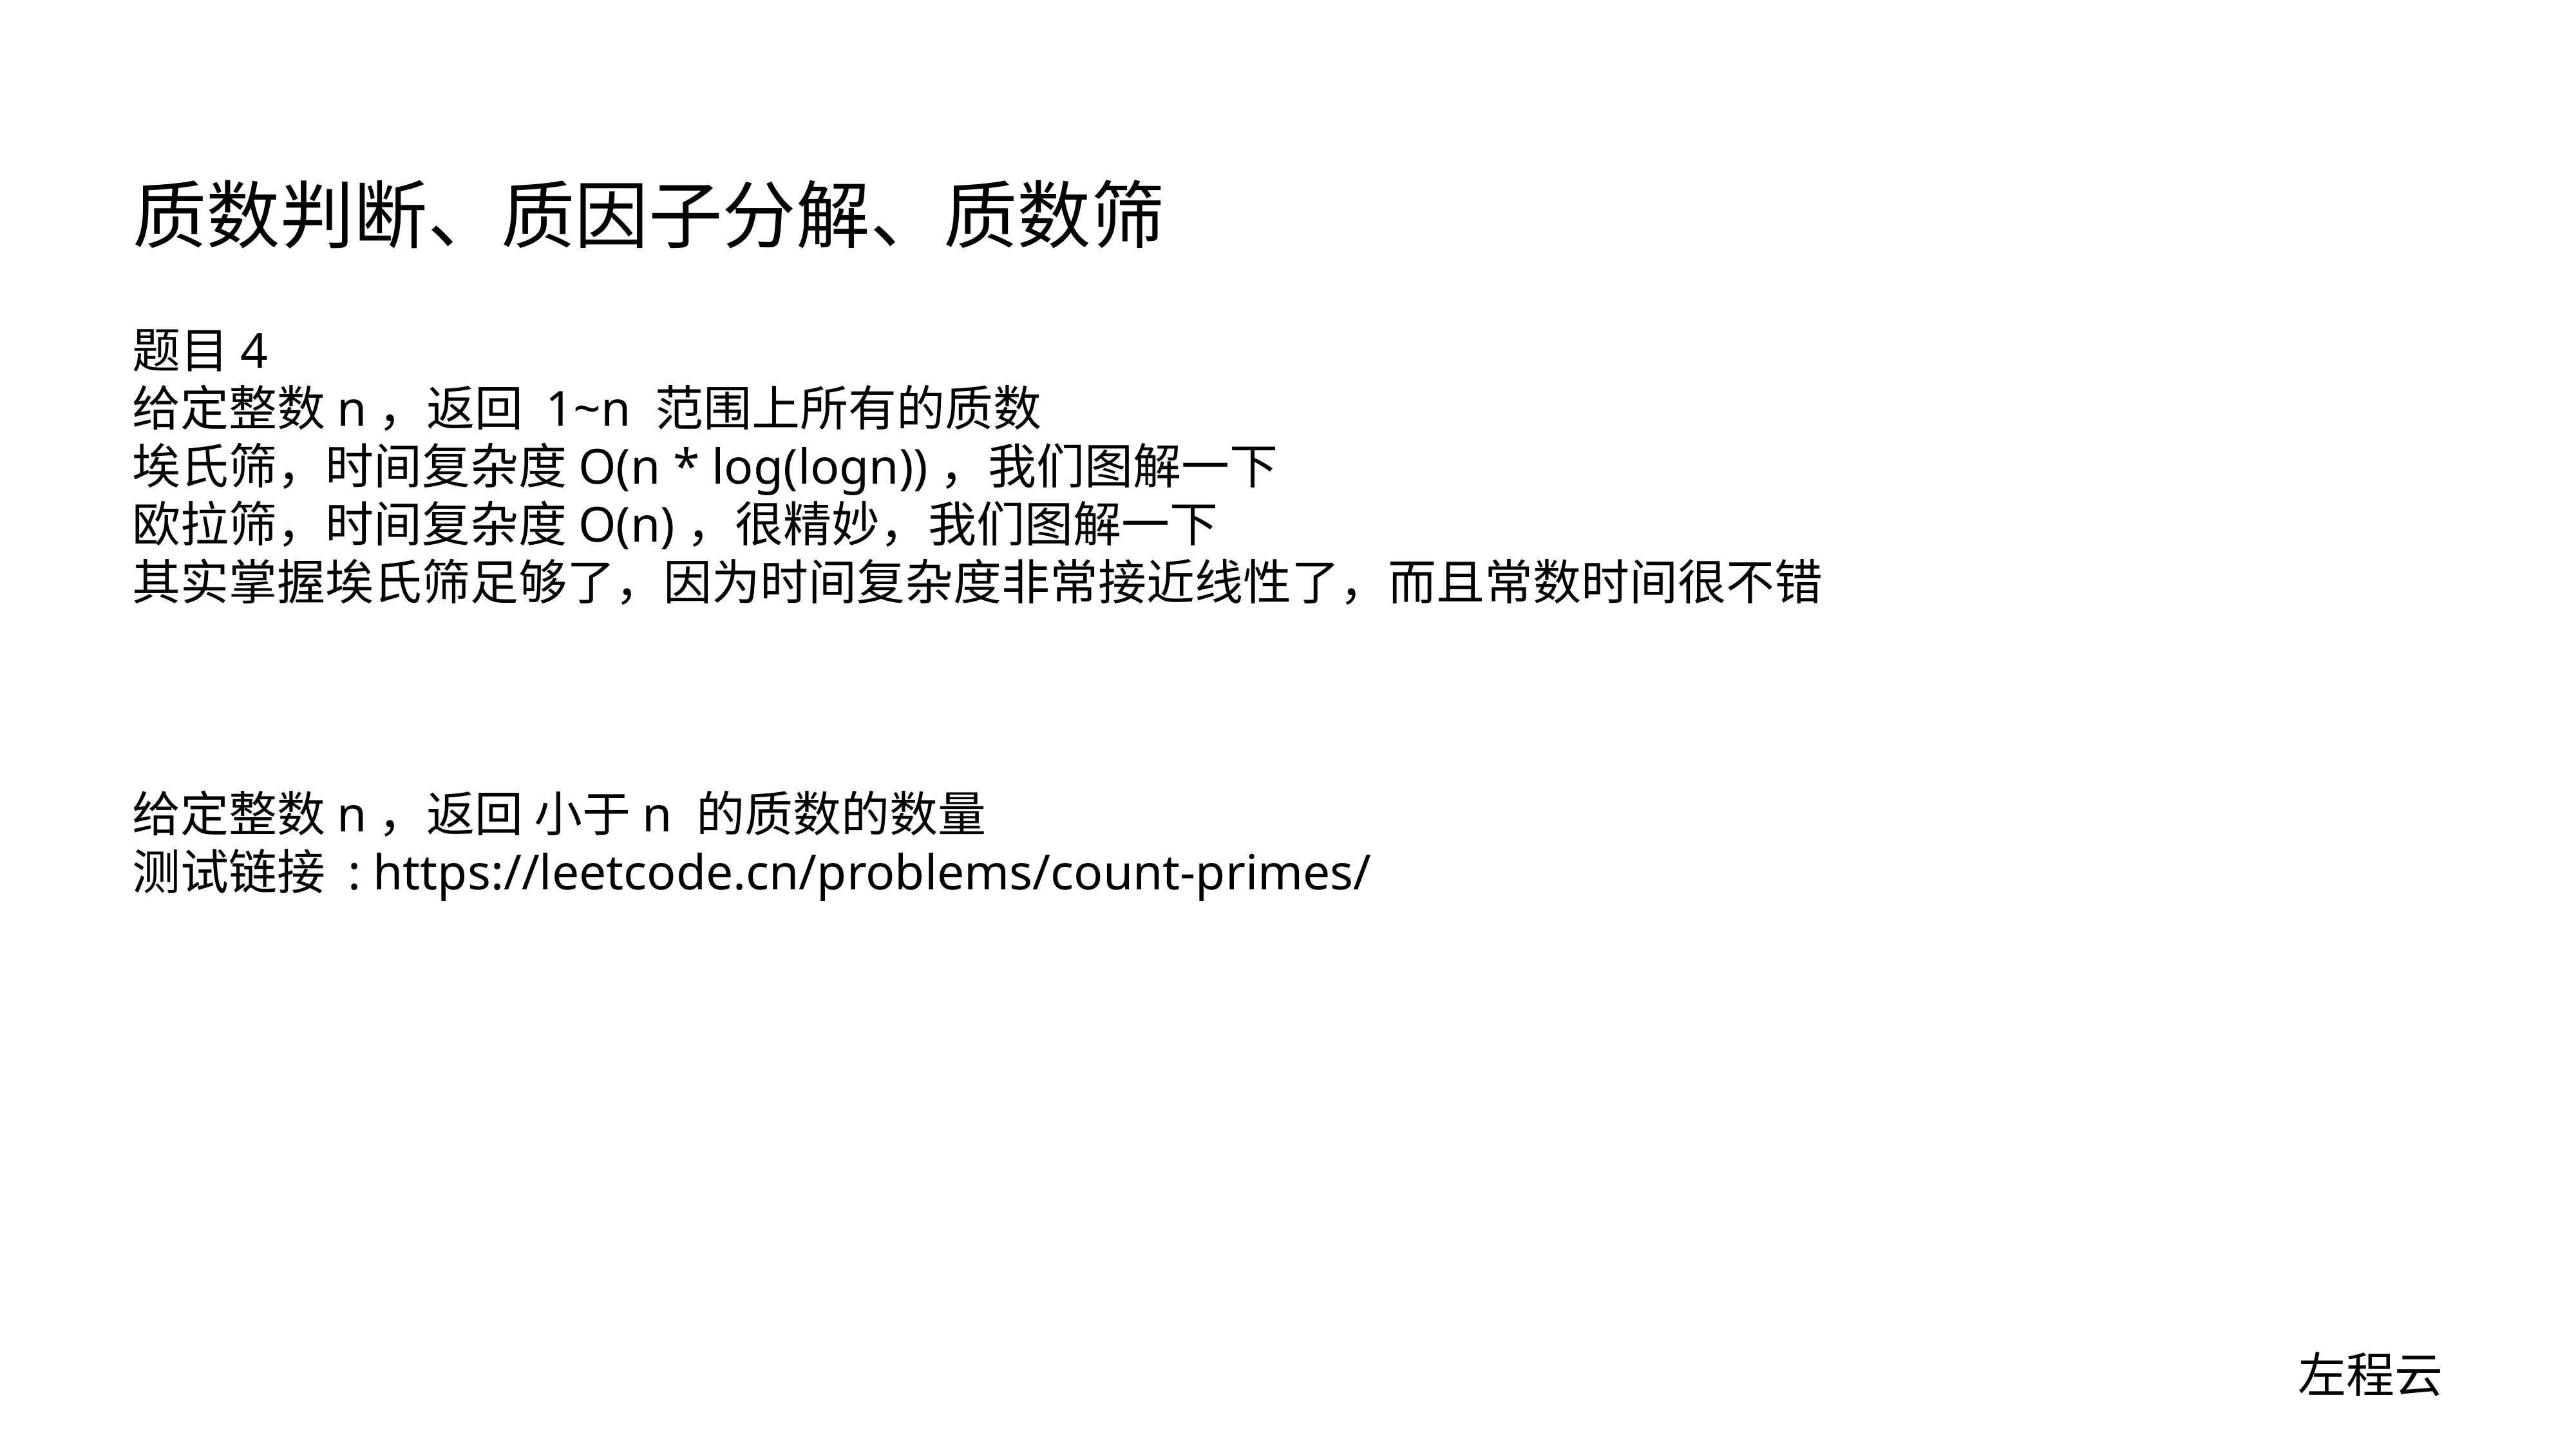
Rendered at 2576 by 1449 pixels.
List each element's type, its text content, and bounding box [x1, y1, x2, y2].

title 质数判断、质因子分解、质数筛 [127, 48, 2449, 263]
text_box 题目4 给定整数n，返回 1~n 范围上所有的质数 埃氏筛，时间复杂度O(n * log(logn))，我们图解一下 欧拉筛，时间复杂度O(n)，很精妙，我们图解一下 其实掌握埃氏筛足够了，因为时间复杂度非常接近线性了，而且常数时间很不错 给定整数n，返回 小于n 的质数的数量 测试链接 : https://leetcode.cn/problems/count-primes/ [127, 314, 2449, 1304]
text_box 左程云 [127, 1339, 2449, 1408]
